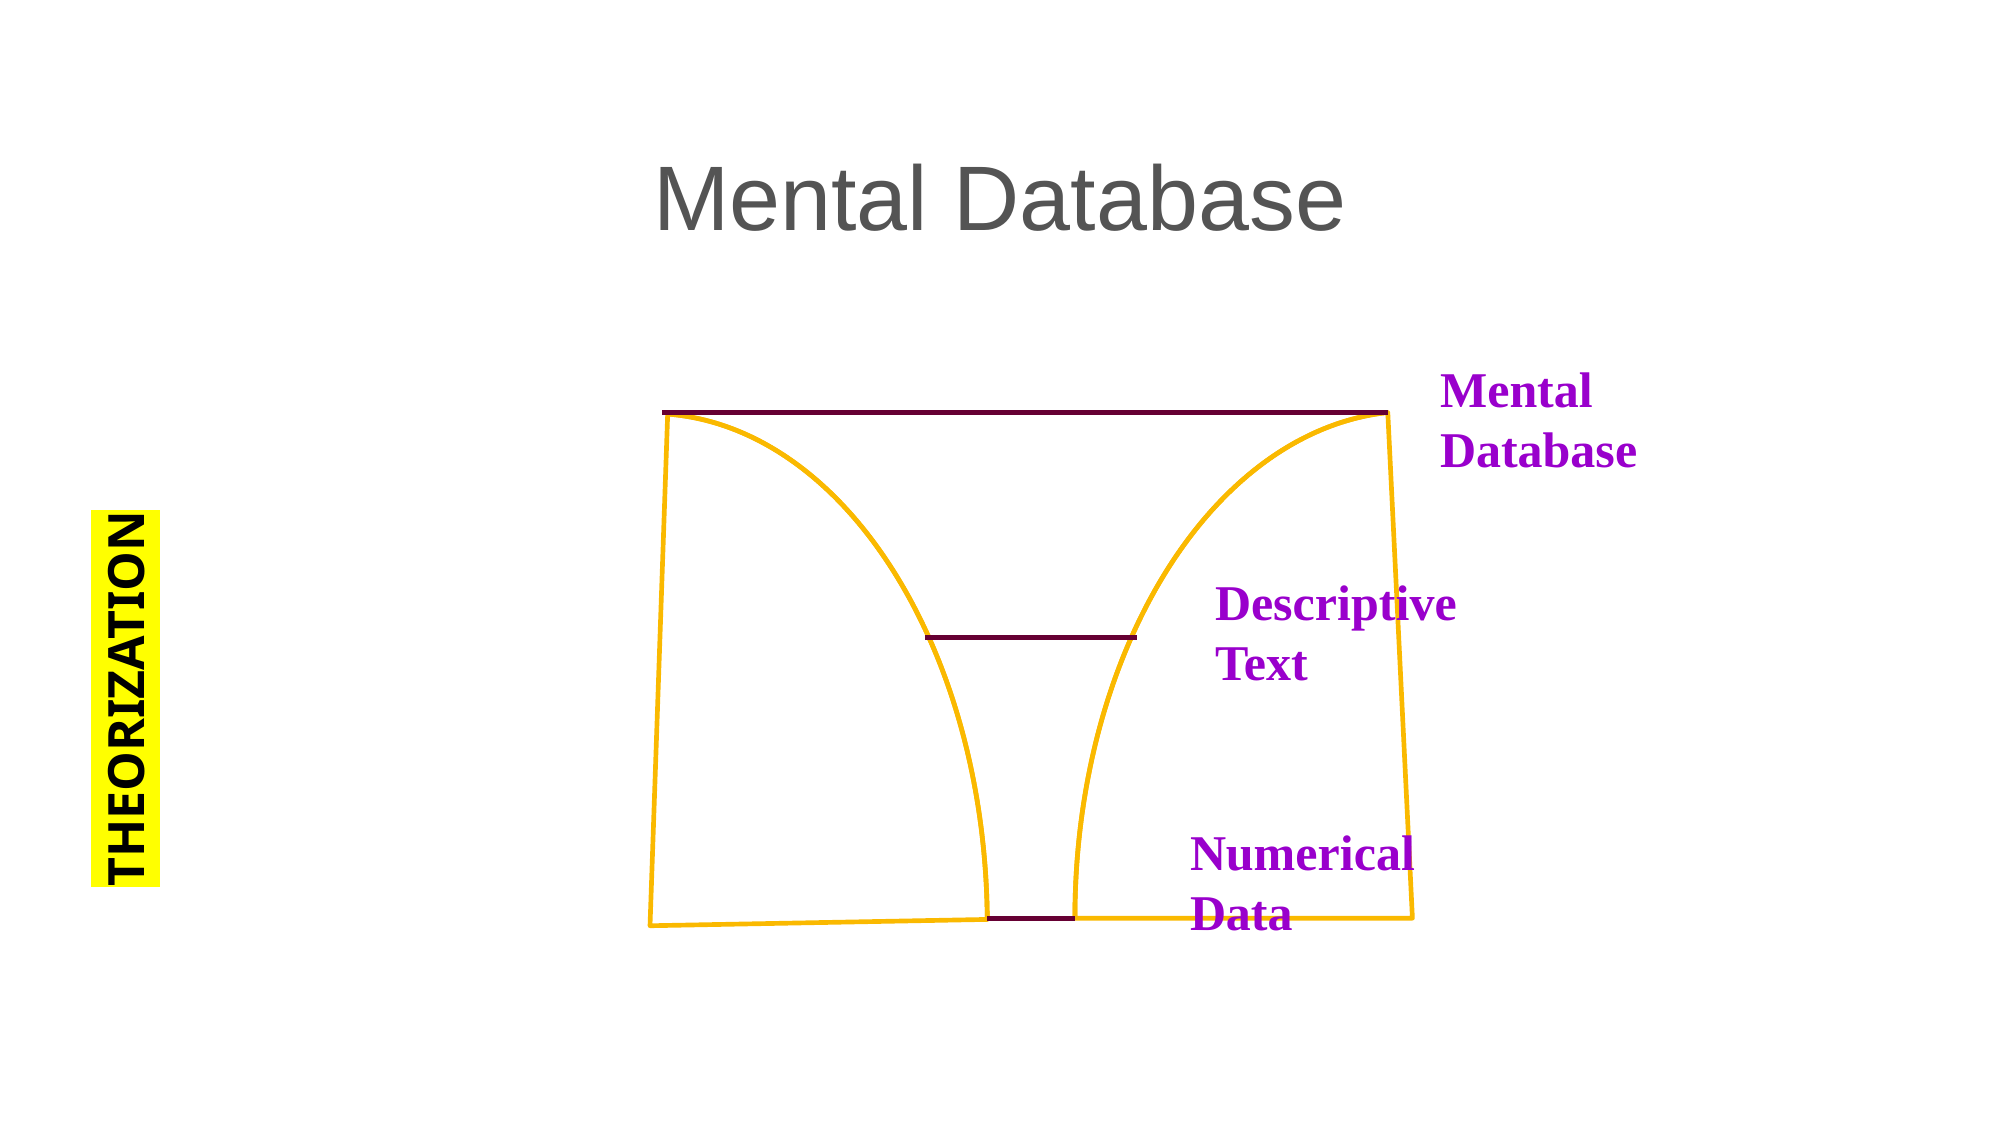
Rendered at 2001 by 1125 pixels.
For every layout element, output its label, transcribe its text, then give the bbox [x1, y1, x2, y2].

text_box THEORIZATION [87, 97, 179, 902]
text_box Mental Database [362, 99, 1638, 288]
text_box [649, 349, 1663, 949]
